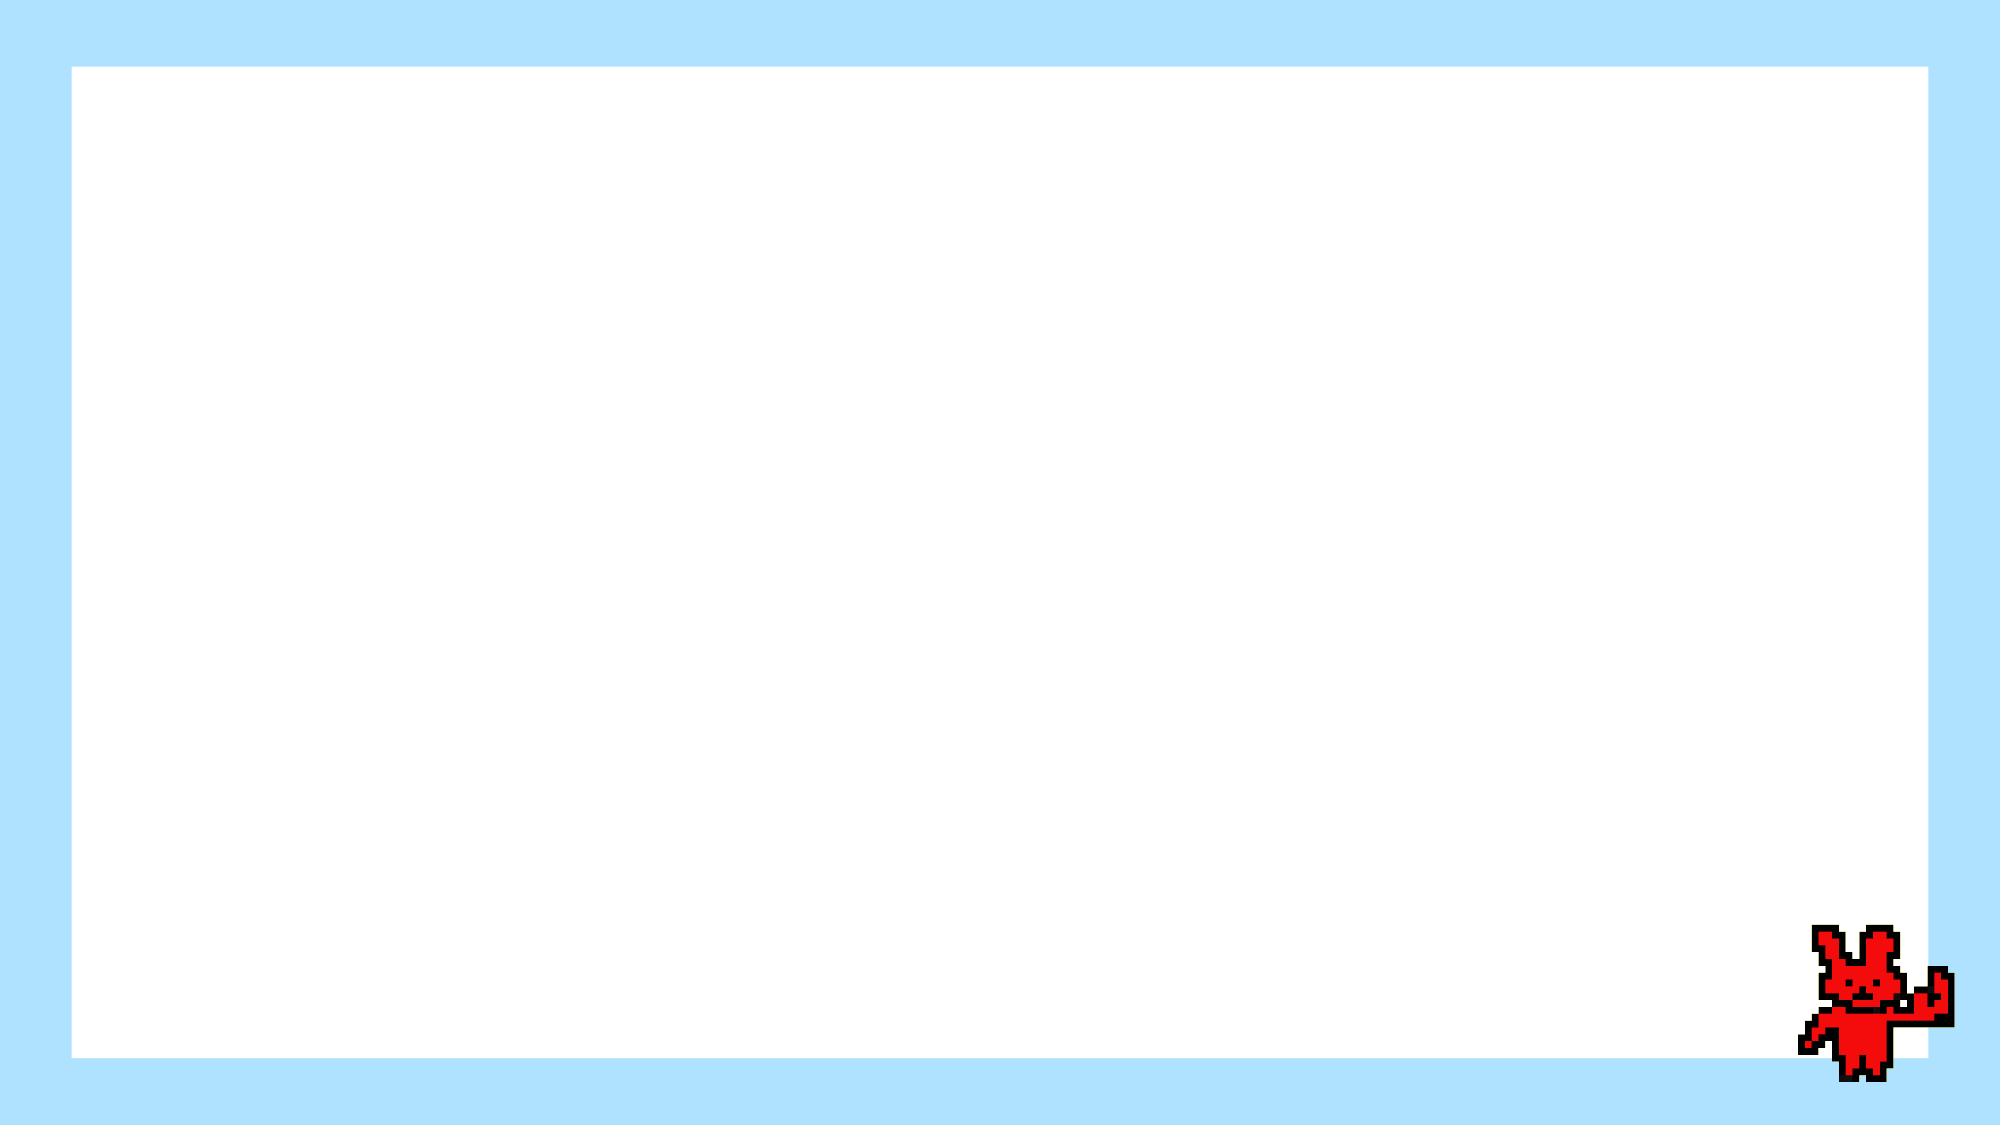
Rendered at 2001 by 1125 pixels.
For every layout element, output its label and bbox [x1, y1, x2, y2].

text_box [71, 66, 1929, 1059]
picture [1757, 863, 1976, 1082]
